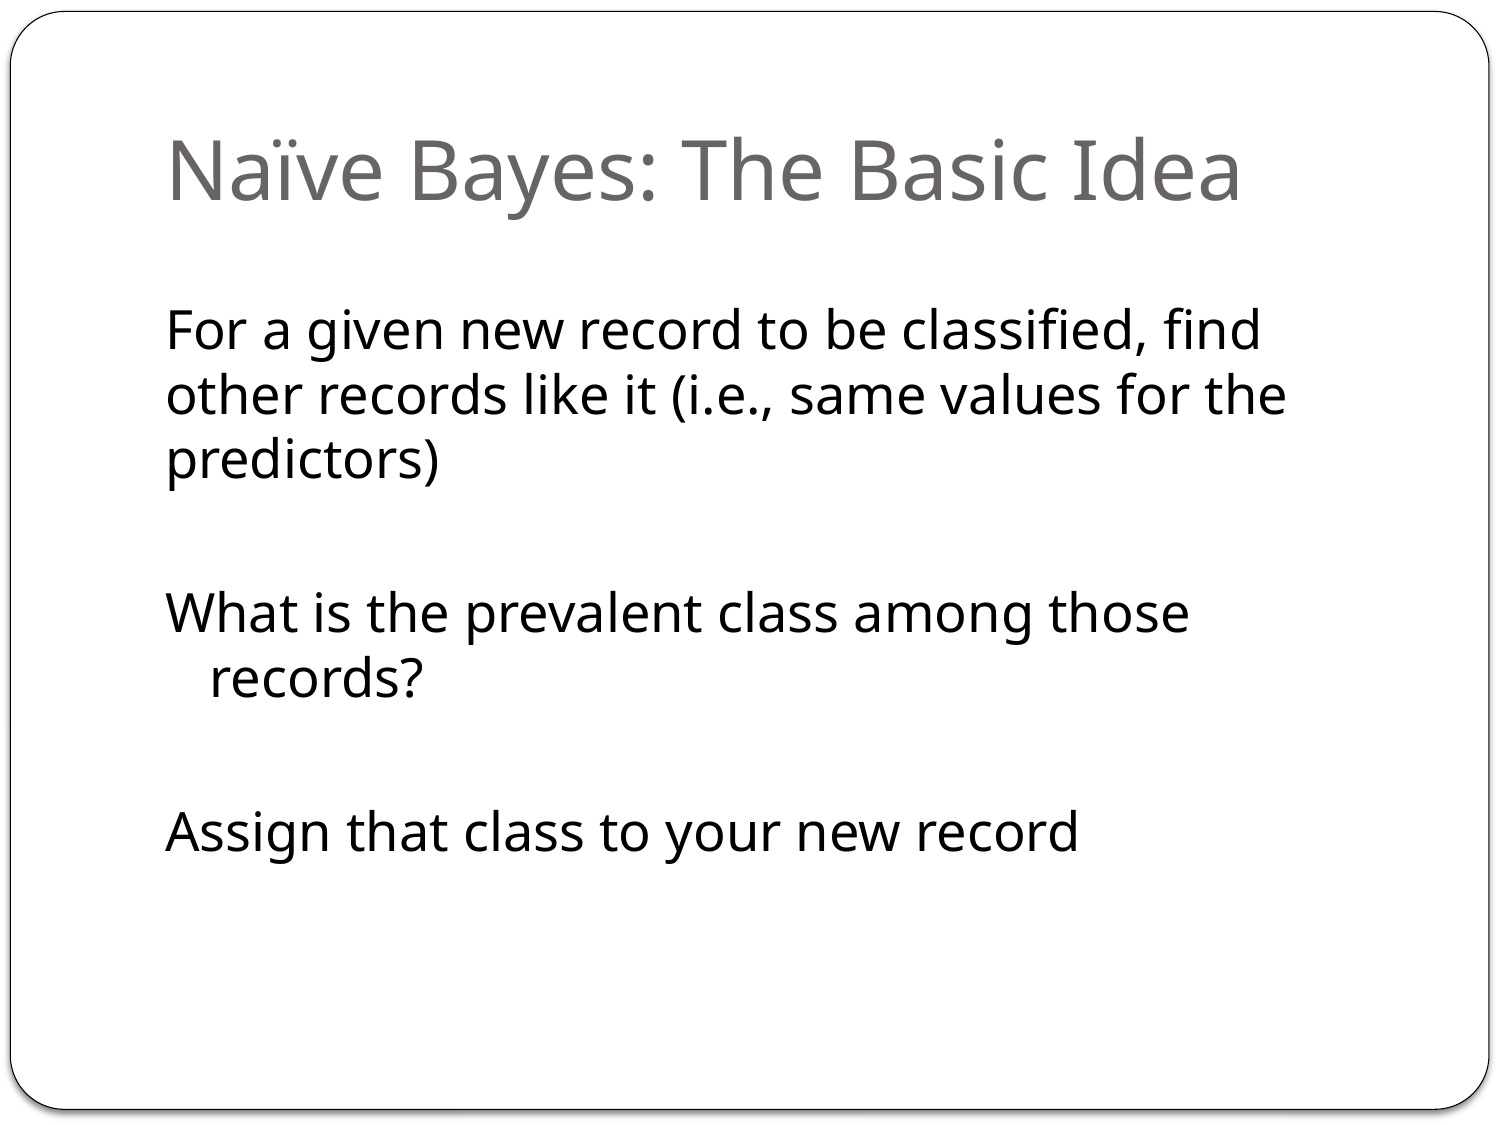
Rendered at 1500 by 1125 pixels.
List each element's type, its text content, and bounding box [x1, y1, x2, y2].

list For a given new record to be classified, find other records like it (i.e., same values for the predictors) What is the prevalent class among those records? Assign that class to your new record [149, 287, 1426, 1038]
title Naïve Bayes: The Basic Idea [149, 44, 1426, 233]
